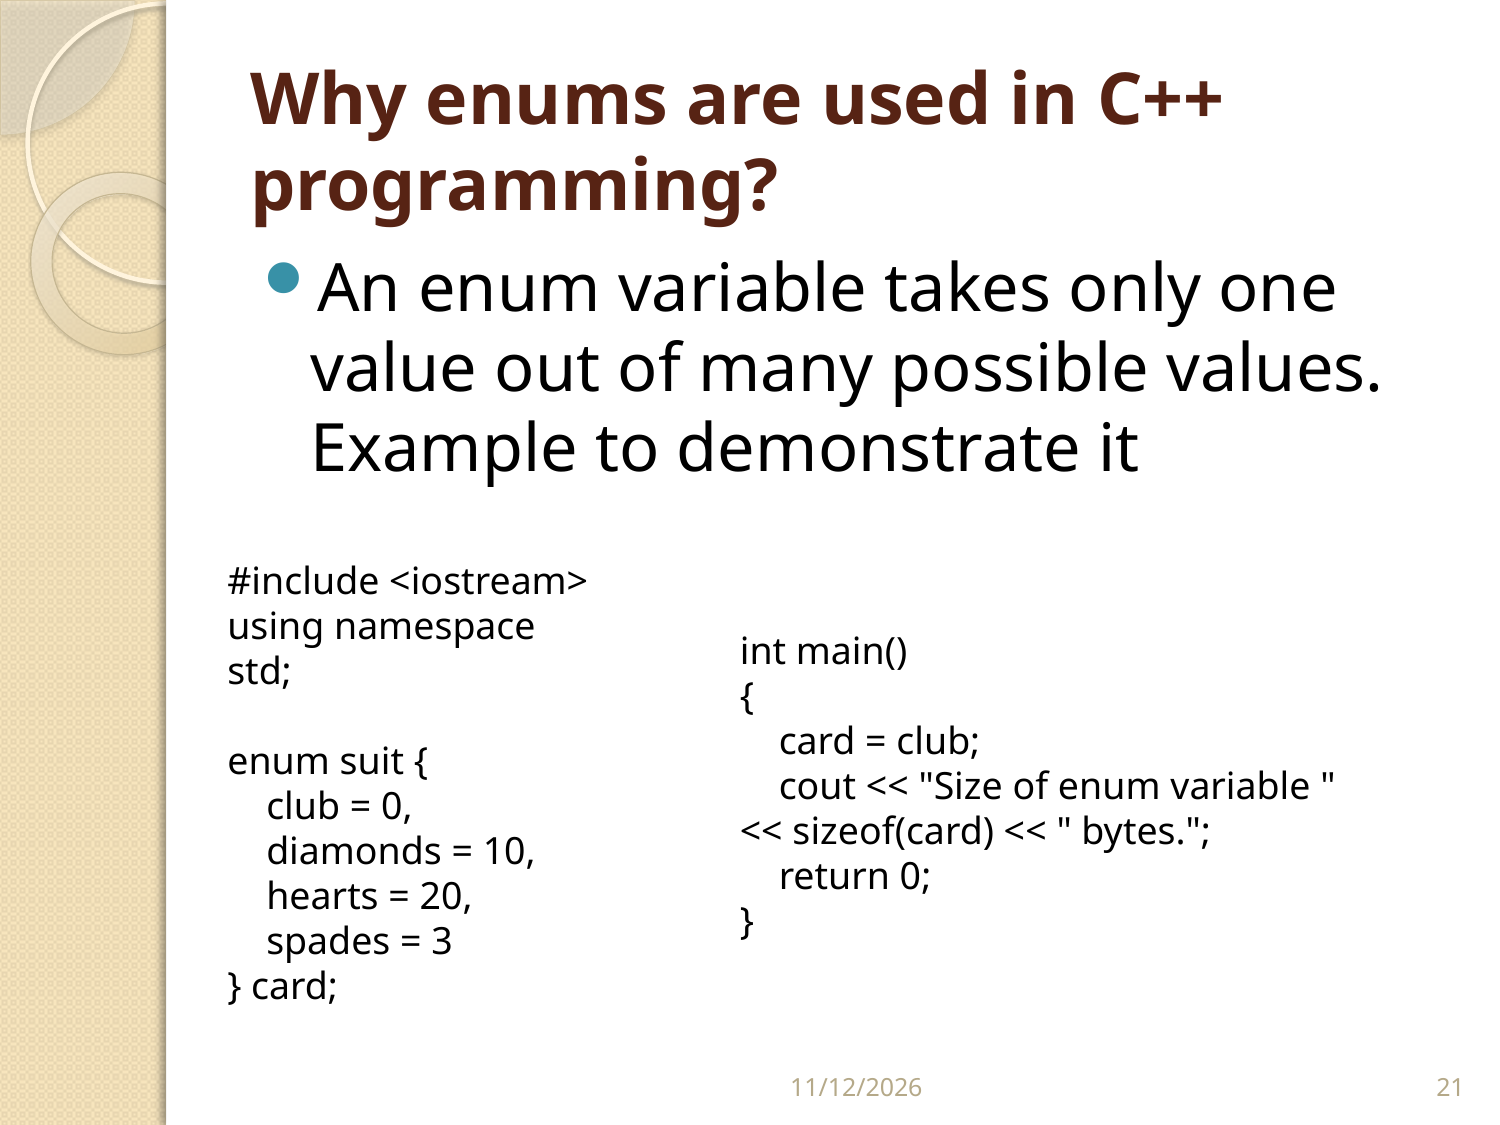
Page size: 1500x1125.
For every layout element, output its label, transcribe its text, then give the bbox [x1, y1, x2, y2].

title Why enums are used in C++ programming? [235, 45, 1466, 233]
slide_number 21 [1413, 1034, 1488, 1113]
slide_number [587, 1034, 938, 1113]
text_box int main() { card = club; cout << "Size of enum variable " << sizeof(card) << " bytes."; return 0; } [724, 574, 1400, 950]
list An enum variable takes only one value out of many possible values. Example to demonstrate it [235, 237, 1466, 550]
text_box #include <iostream> using namespace std; enum suit { club = 0, diamonds = 10, hearts = 20, spades = 3 } card; [212, 549, 613, 1015]
